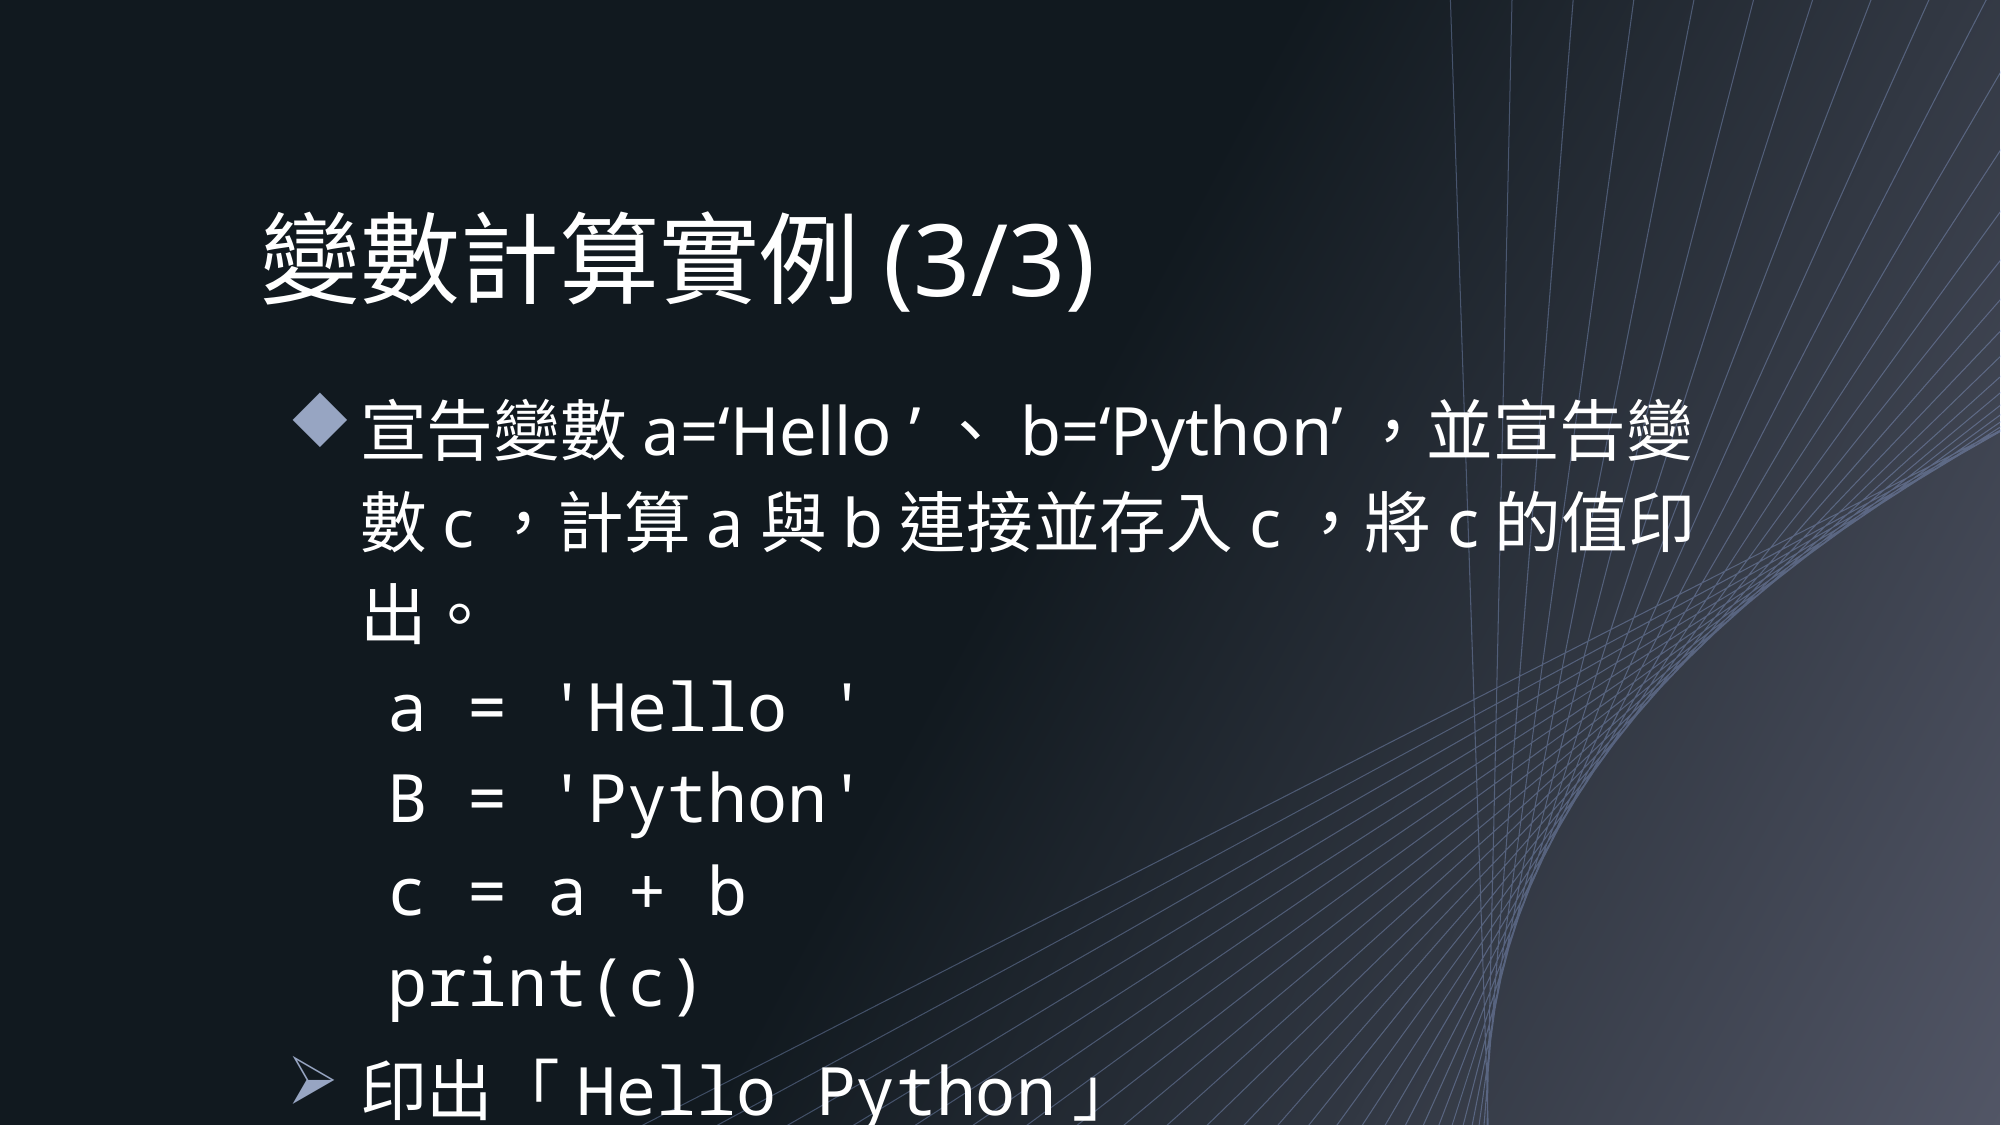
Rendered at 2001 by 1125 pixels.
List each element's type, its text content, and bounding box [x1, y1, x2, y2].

list 宣告變數a=‘Hello ’、b=‘Python’，並宣告變數c，計算a與b連接並存入c，將c的值印出。 a = 'Hello ' B = 'Python' c = a + b print(c) 印出「Hello Python」 [260, 376, 1740, 967]
title 變數計算實例(3/3) [260, 84, 1740, 319]
